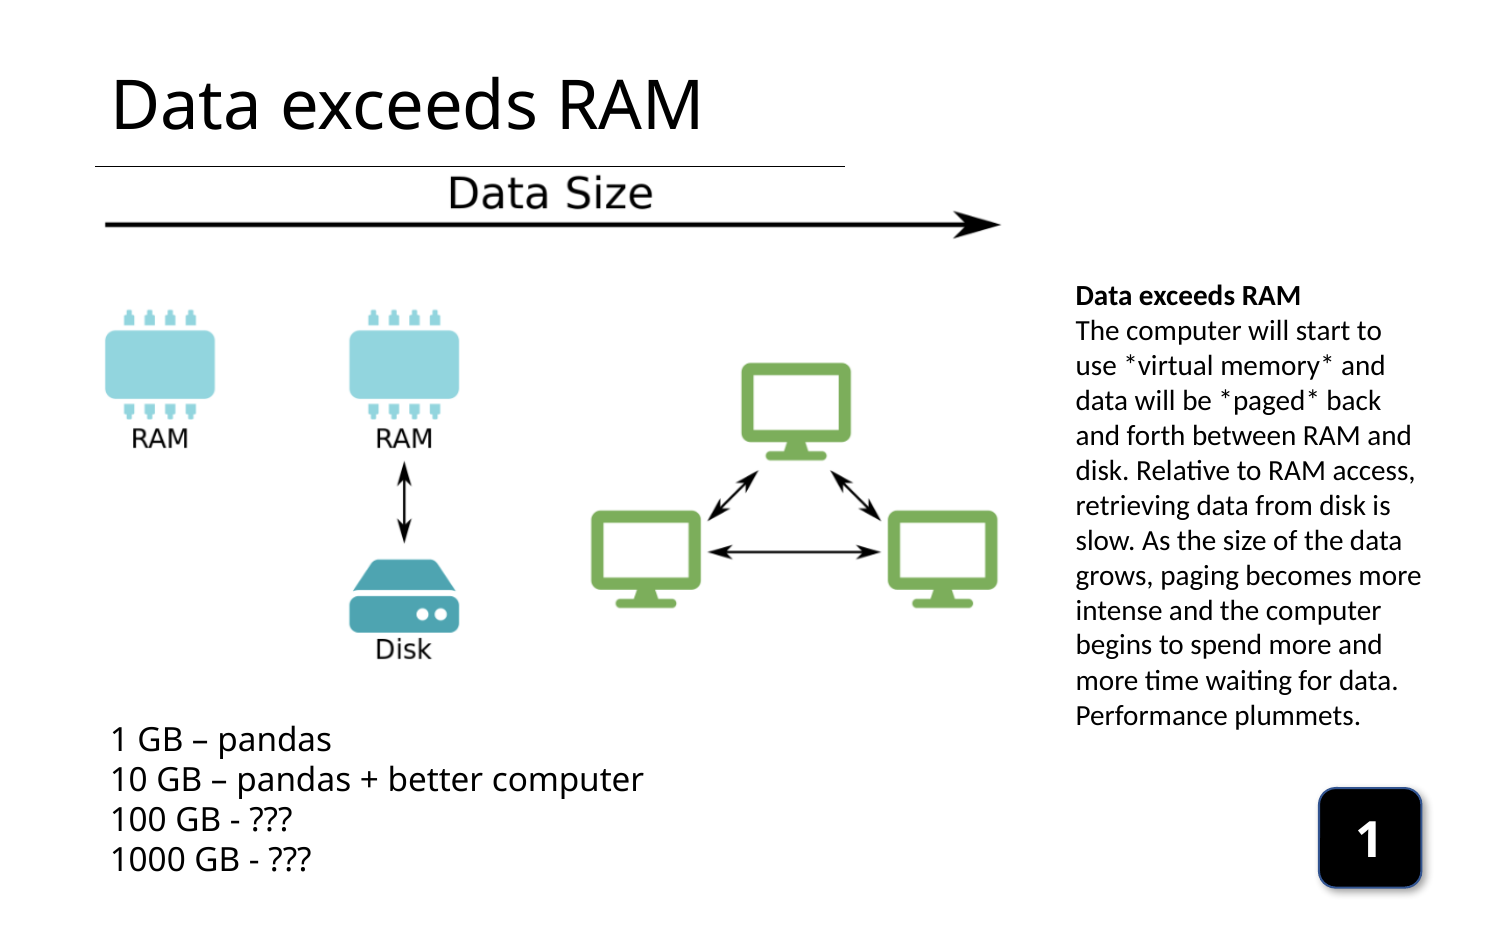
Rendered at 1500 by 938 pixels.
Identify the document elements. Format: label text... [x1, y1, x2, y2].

text_box Data exceeds RAM The computer will start to use *virtual memory* and data will be *paged* back and forth between RAM and disk. Relative to RAM access, retrieving data from disk is slow. As the size of the data grows, paging becomes more intense and the computer begins to spend more and more time waiting for data. Performance plummets. [1060, 268, 1442, 739]
text_box 1 GB – pandas 10 GB – pandas + better computer 100 GB - ??? 1000 GB - ??? [95, 713, 955, 886]
picture [58, 154, 1092, 713]
title Data exceeds RAM [95, 49, 1389, 167]
text_box 1 [1317, 786, 1423, 889]
